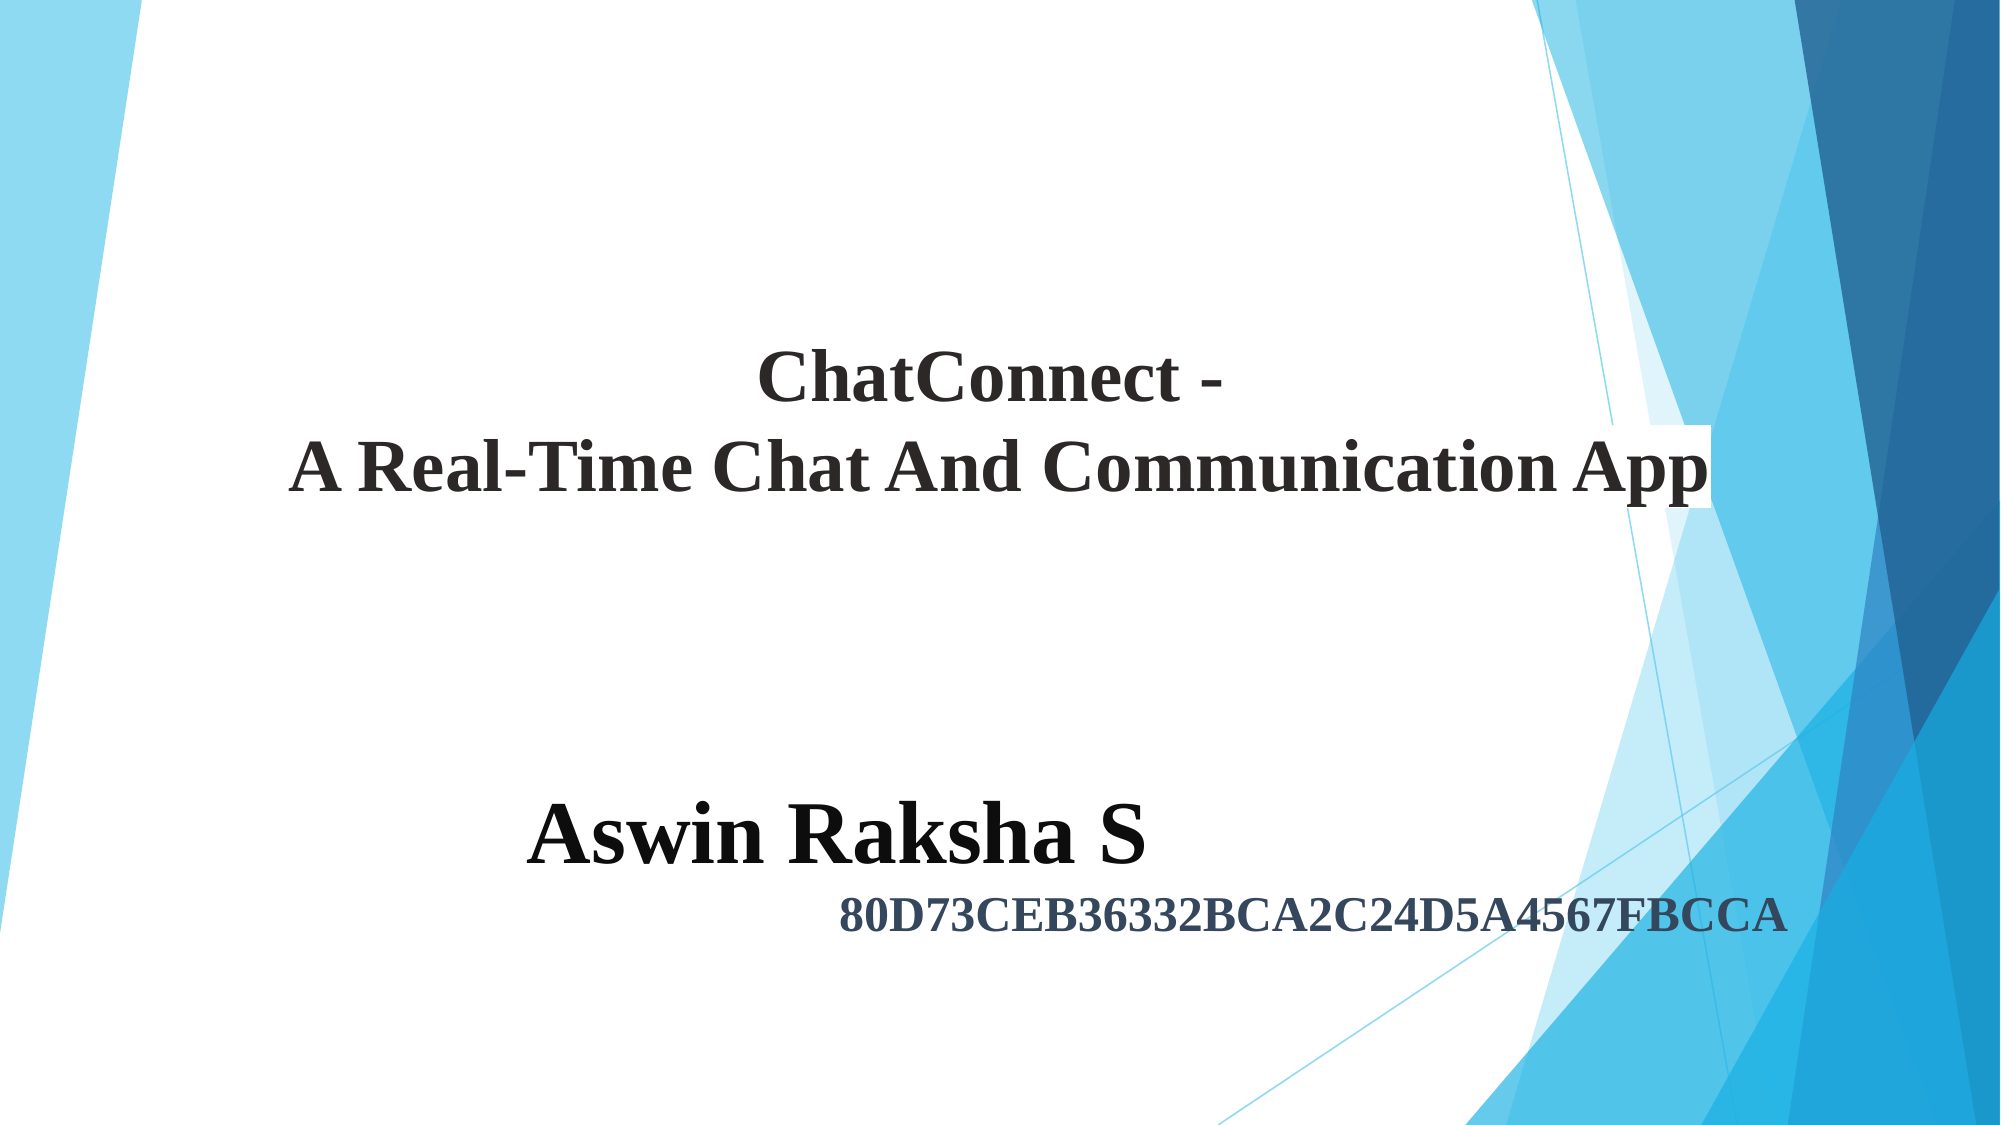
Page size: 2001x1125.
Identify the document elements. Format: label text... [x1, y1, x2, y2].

subtitle Aswin Raksha S 80D73CEB36332BCA2C24D5A4567FBCCA [184, 592, 1948, 1061]
title ChatConnect - A Real-Time Chat And Communication App [249, 242, 1750, 592]
